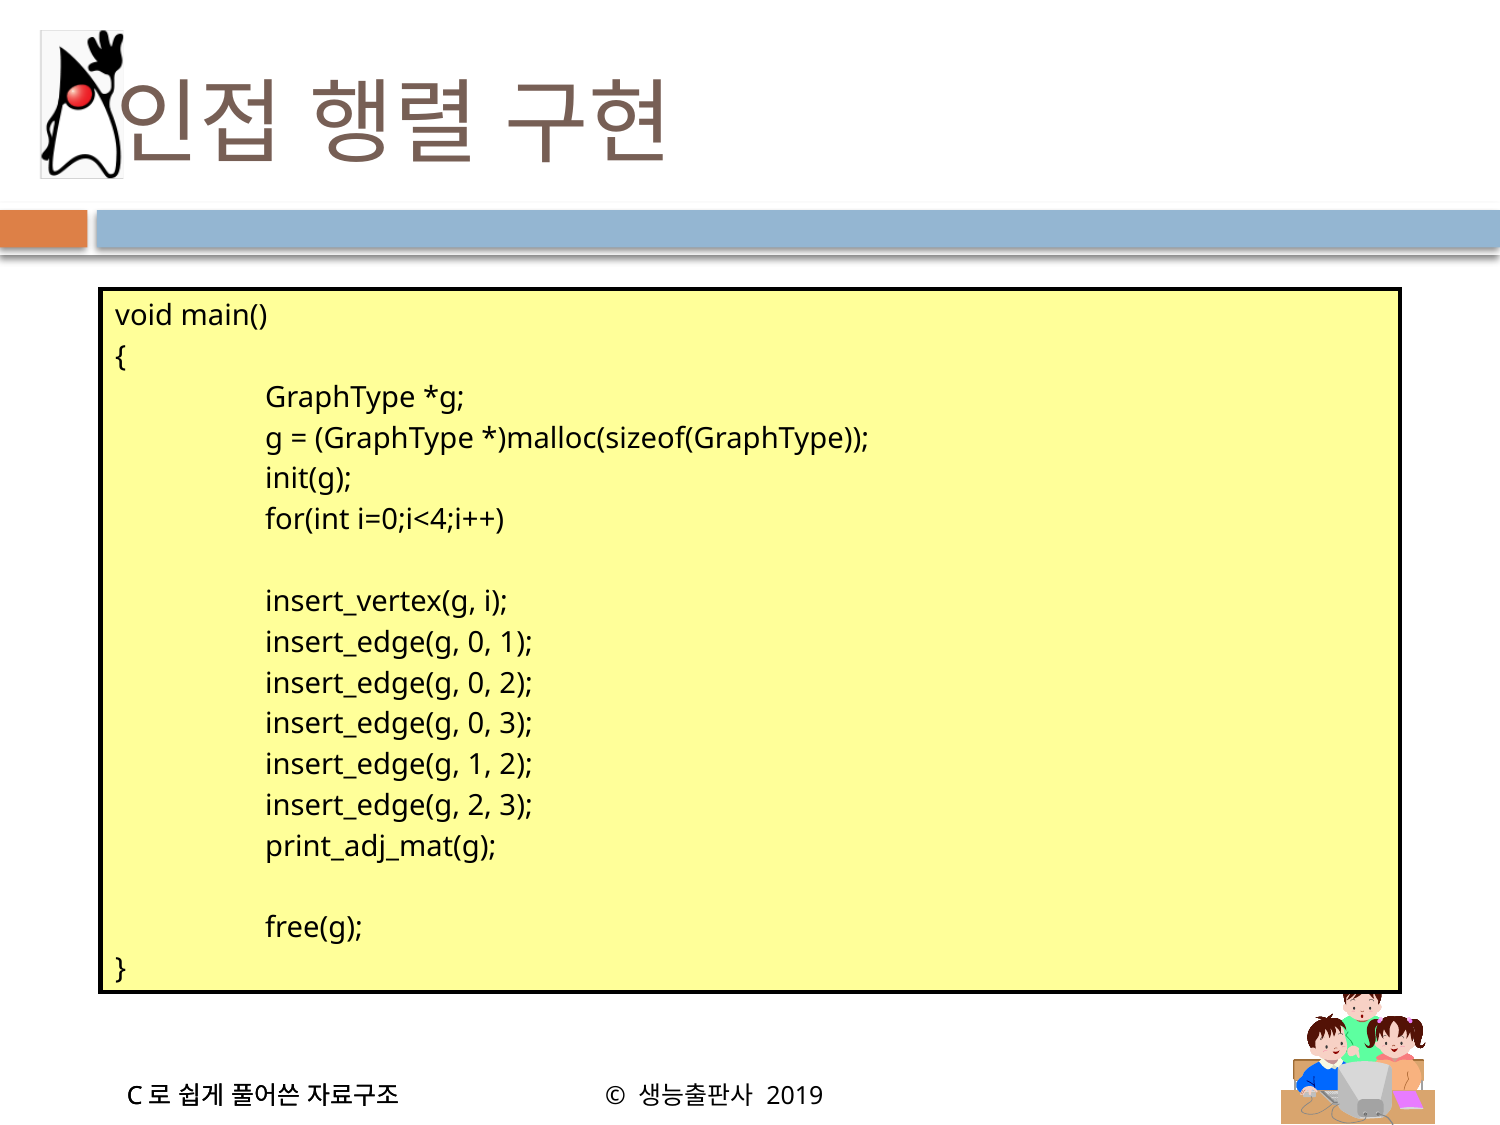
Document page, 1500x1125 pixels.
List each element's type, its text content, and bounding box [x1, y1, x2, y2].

title 인접 행렬 구현 [100, 37, 1438, 200]
picture [39, 30, 124, 179]
text_box void main() { GraphType *g; g = (GraphType *)malloc(sizeof(GraphType)); init(g); for(int i=0;i<4;i++) insert_vertex(g, i); insert_edge(g, 0, 1); insert_edge(g, 0, 2); insert_edge(g, 0, 3); insert_edge(g, 1, 2); insert_edge(g, 2, 3); print_adj_mat(g); free(g); } [100, 289, 1400, 992]
